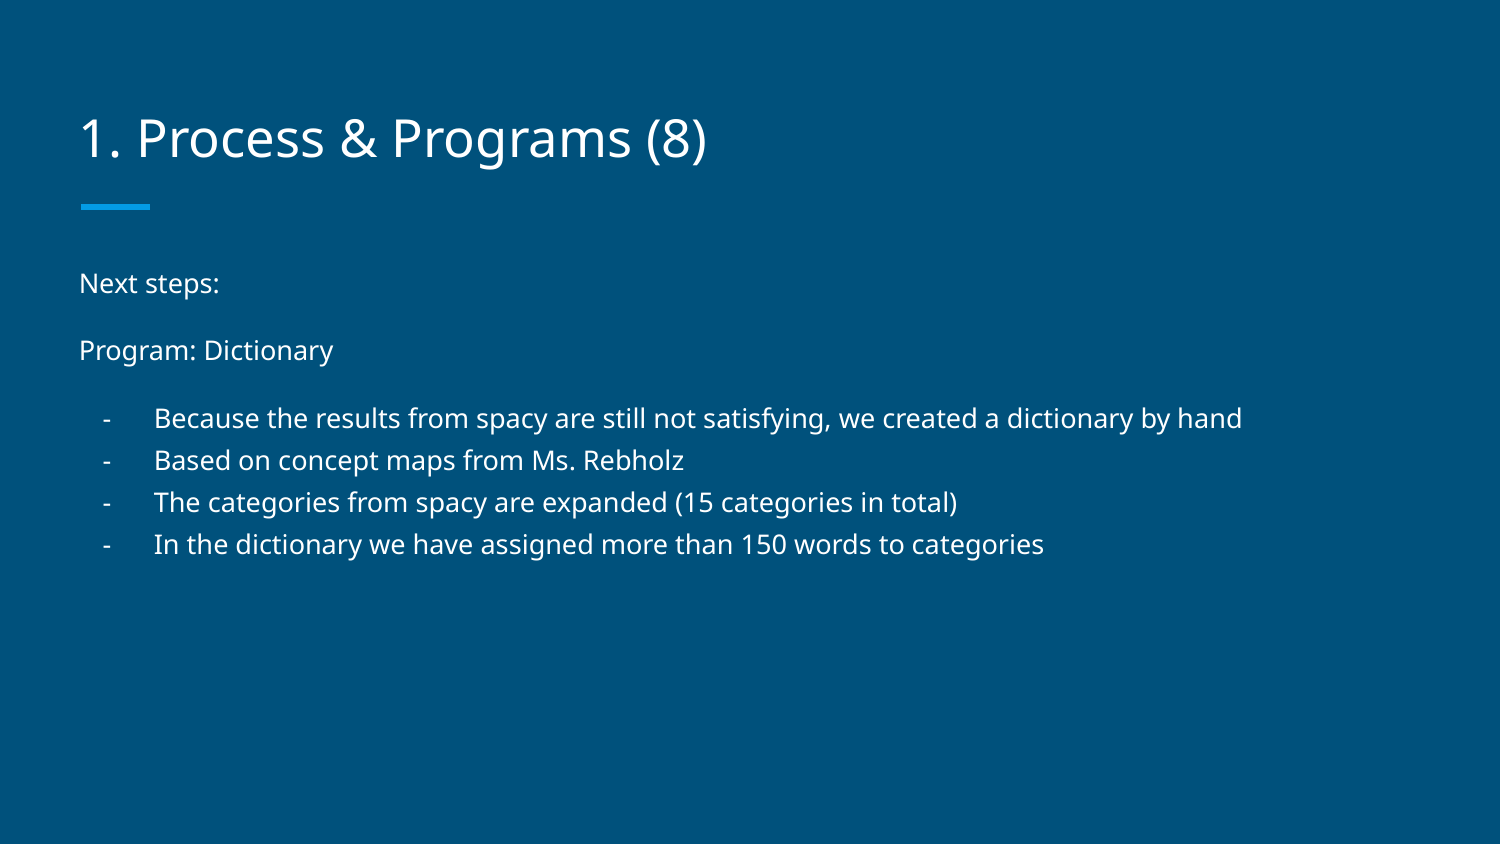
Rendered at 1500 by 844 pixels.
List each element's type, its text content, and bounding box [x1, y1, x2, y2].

title 1. Process & Programs (8) [63, 75, 1437, 188]
list Next steps: Program: Dictionary Because the results from spacy are still not satisfying, we created a dictionary by hand Based on concept maps from Ms. Rebholz The categories from spacy are expanded (15 categories in total) In the dictionary we have assigned more than 150 words to categories [63, 244, 1437, 750]
